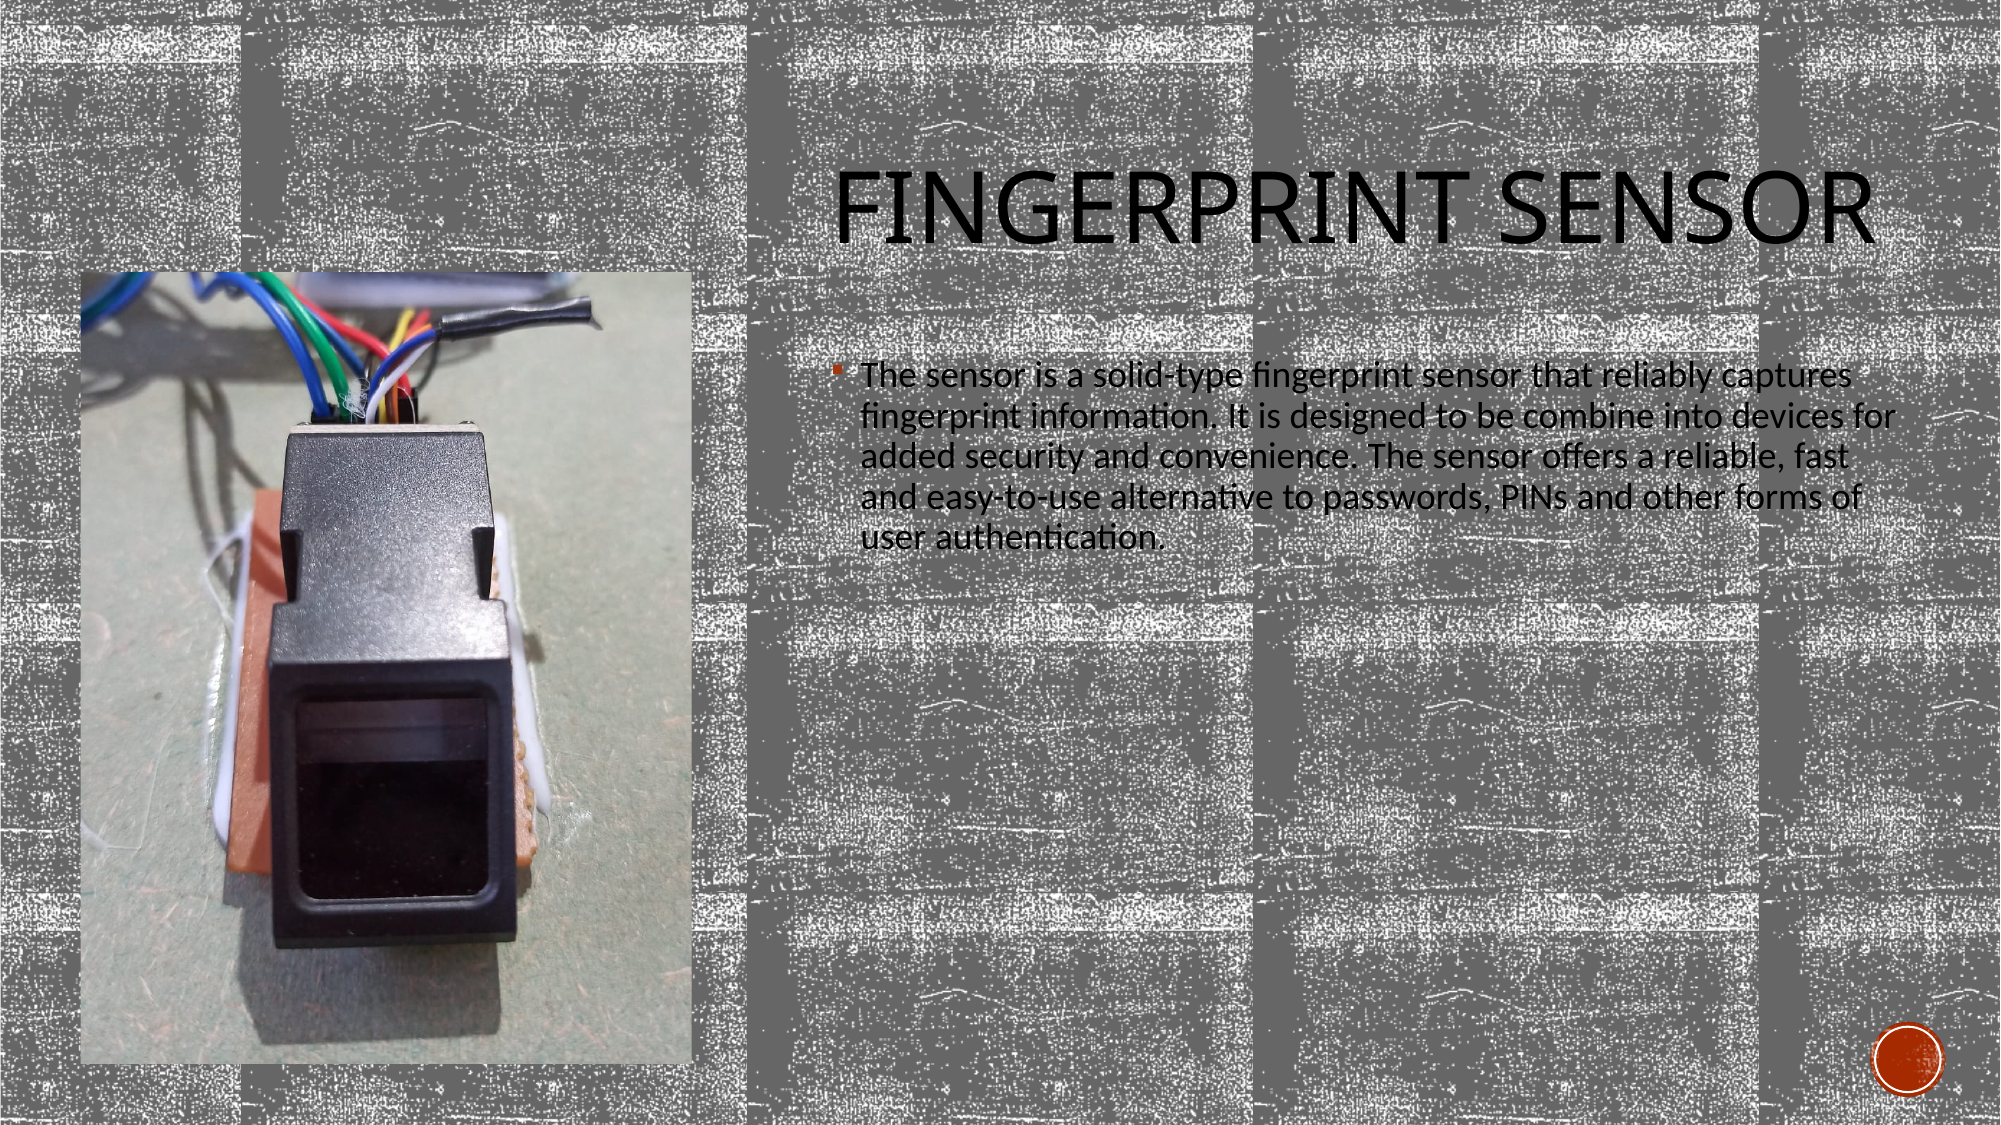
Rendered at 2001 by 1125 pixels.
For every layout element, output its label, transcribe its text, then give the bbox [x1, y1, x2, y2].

list The sensor is a solid-type fingerprint sensor that reliably captures fingerprint information. It is designed to be combine into devices for added security and convenience. The sensor offers a reliable, fast and easy-to-use alternative to passwords, PINs and other forms of user authentication. [815, 348, 1920, 1013]
picture [80, 272, 692, 1064]
text_box [0, 0, 2000, 1125]
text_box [1872, 1024, 1943, 1096]
title FINGERPRINT SENSOR [815, 79, 1920, 344]
